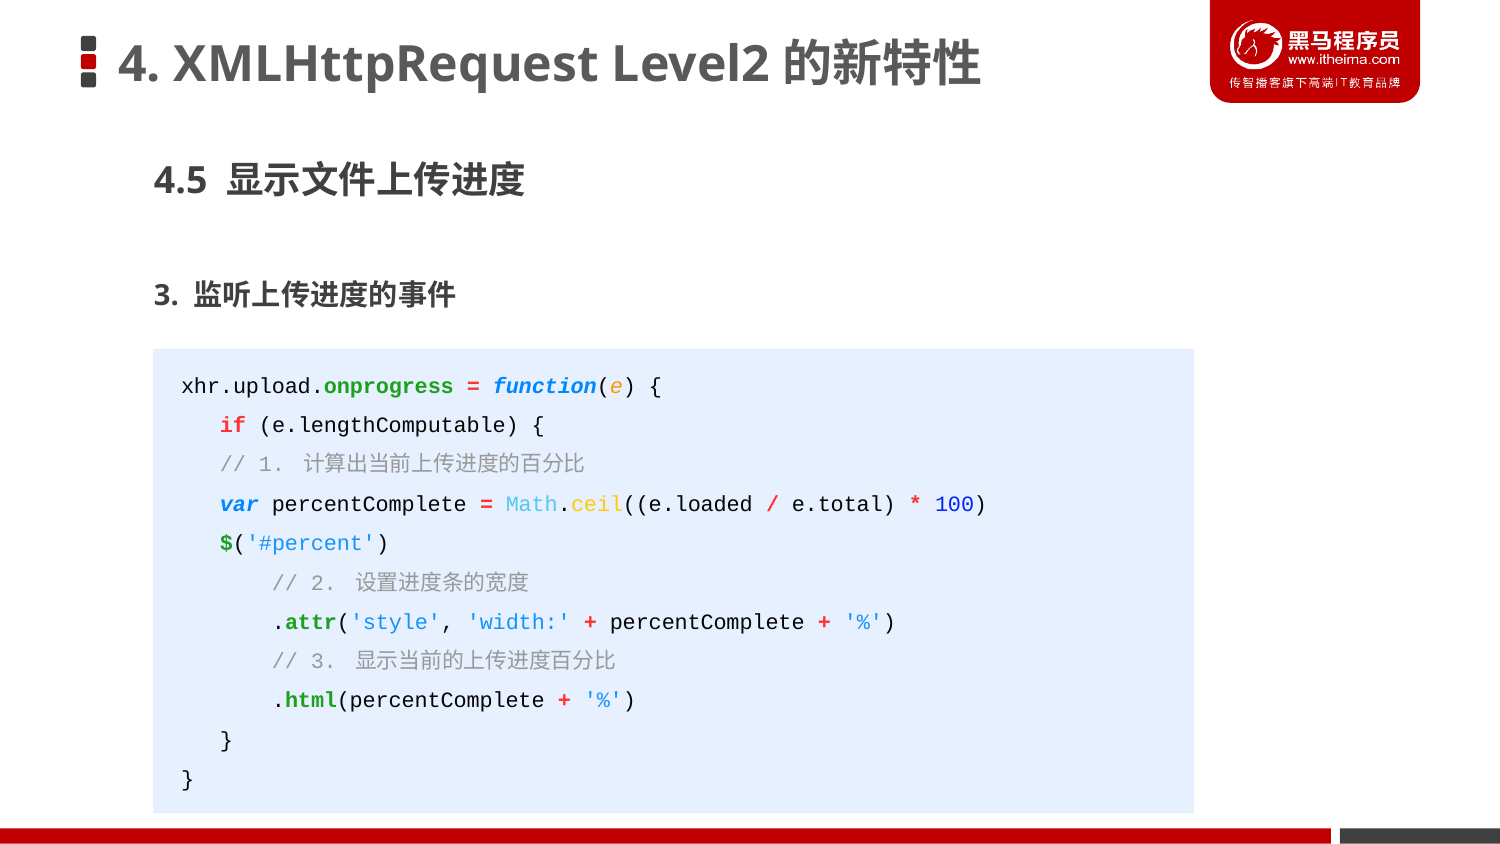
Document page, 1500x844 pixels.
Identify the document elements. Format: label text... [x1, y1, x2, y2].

picture [1211, 11, 1419, 97]
text_box xhr.upload.onprogress = function(e) { if (e.lengthComputable) { // 1. 计算出当前上传进度的百分比 var percentComplete = Math.ceil((e.loaded / e.total) * 100) $('#percent') // 2. 设置进度条的宽度 .attr('style', 'width:' + percentComplete + '%') // 3. 显示当前的上传进度百分比 .html(percentComplete + '%') } } [152, 348, 1195, 814]
text_box 3. 监听上传进度的事件 [139, 273, 1204, 320]
list 4.5 显示文件上传进度 [139, 153, 1209, 243]
title 4. XMLHttpRequest Level2的新特性 [103, 0, 1209, 130]
